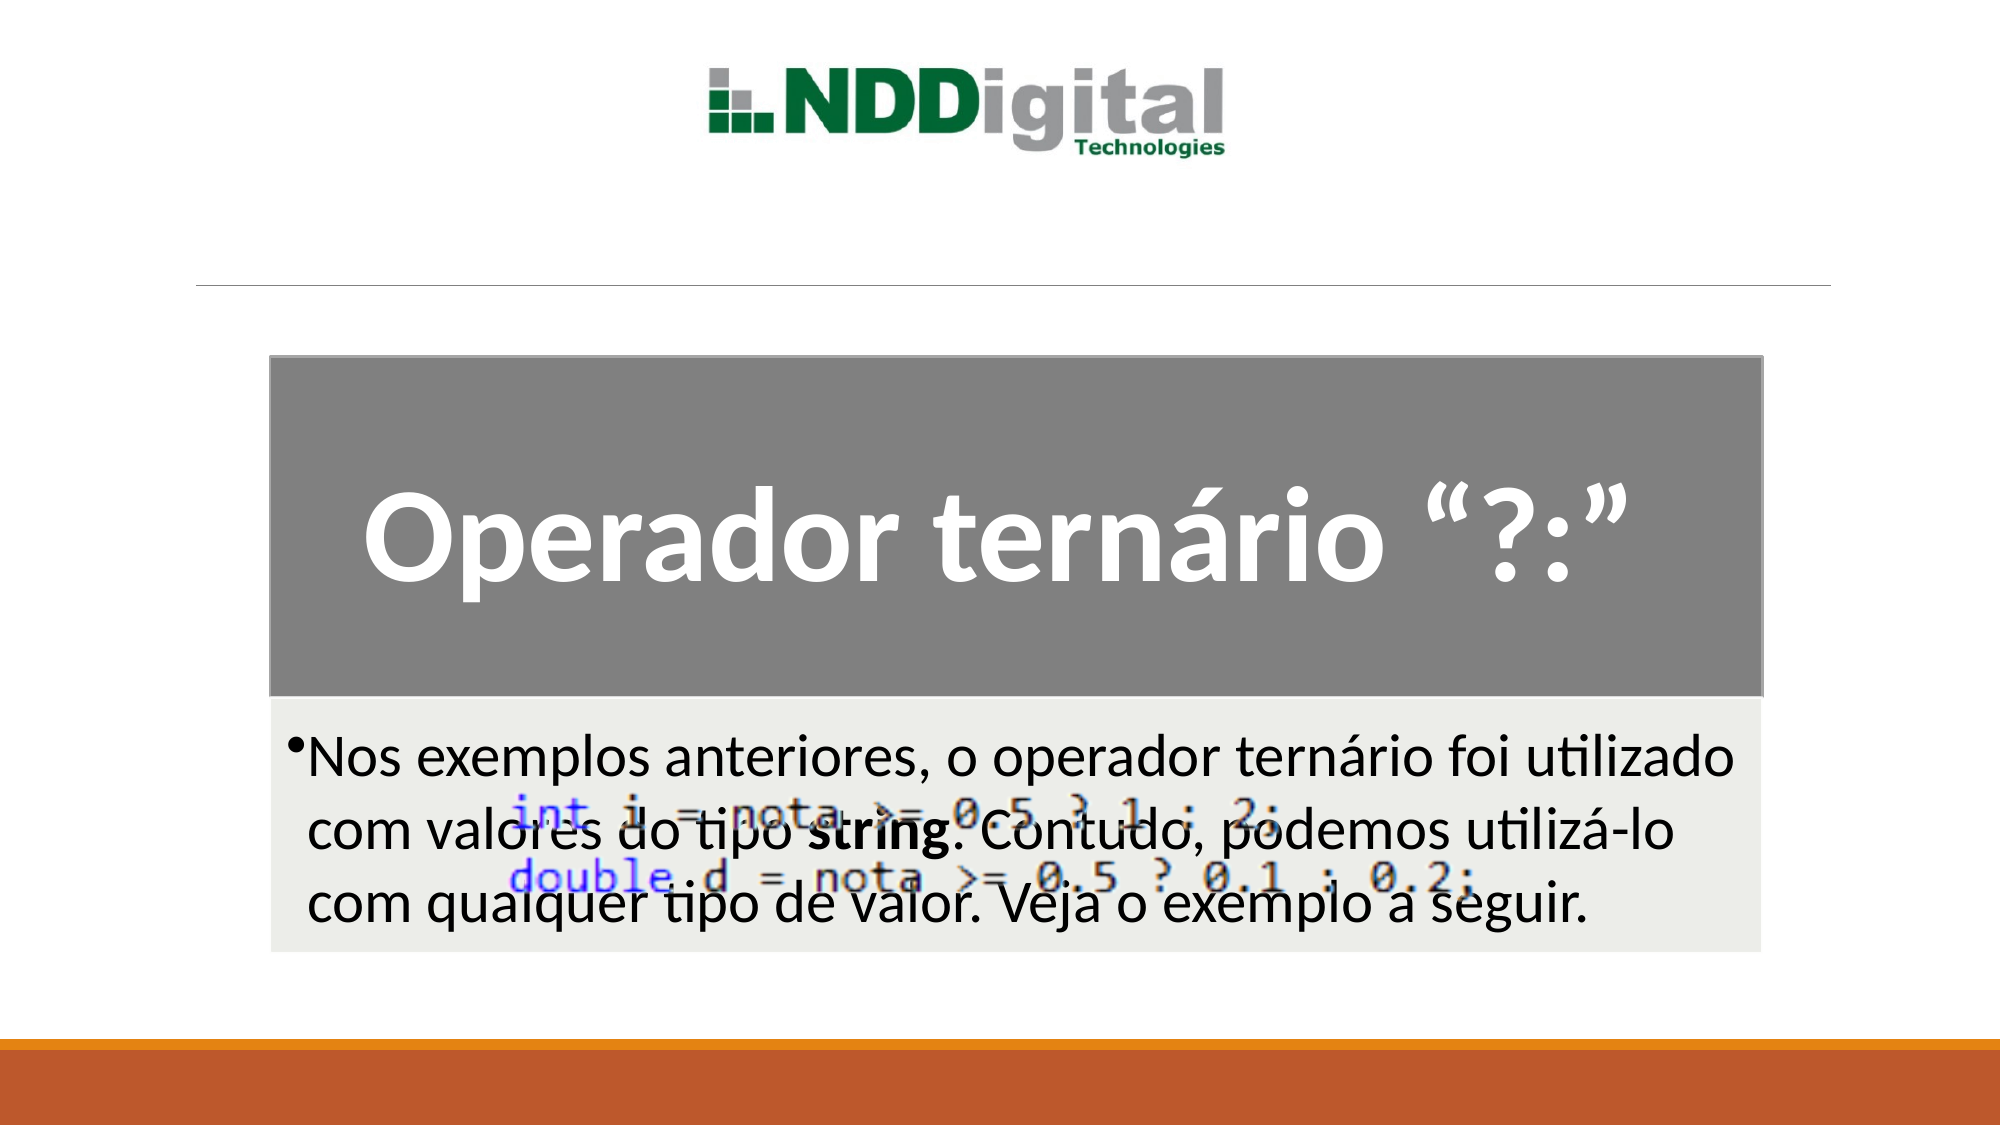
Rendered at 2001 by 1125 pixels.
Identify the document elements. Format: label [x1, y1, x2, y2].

picture [496, 770, 1518, 931]
picture [684, 0, 1249, 180]
text_box [269, 355, 1763, 698]
